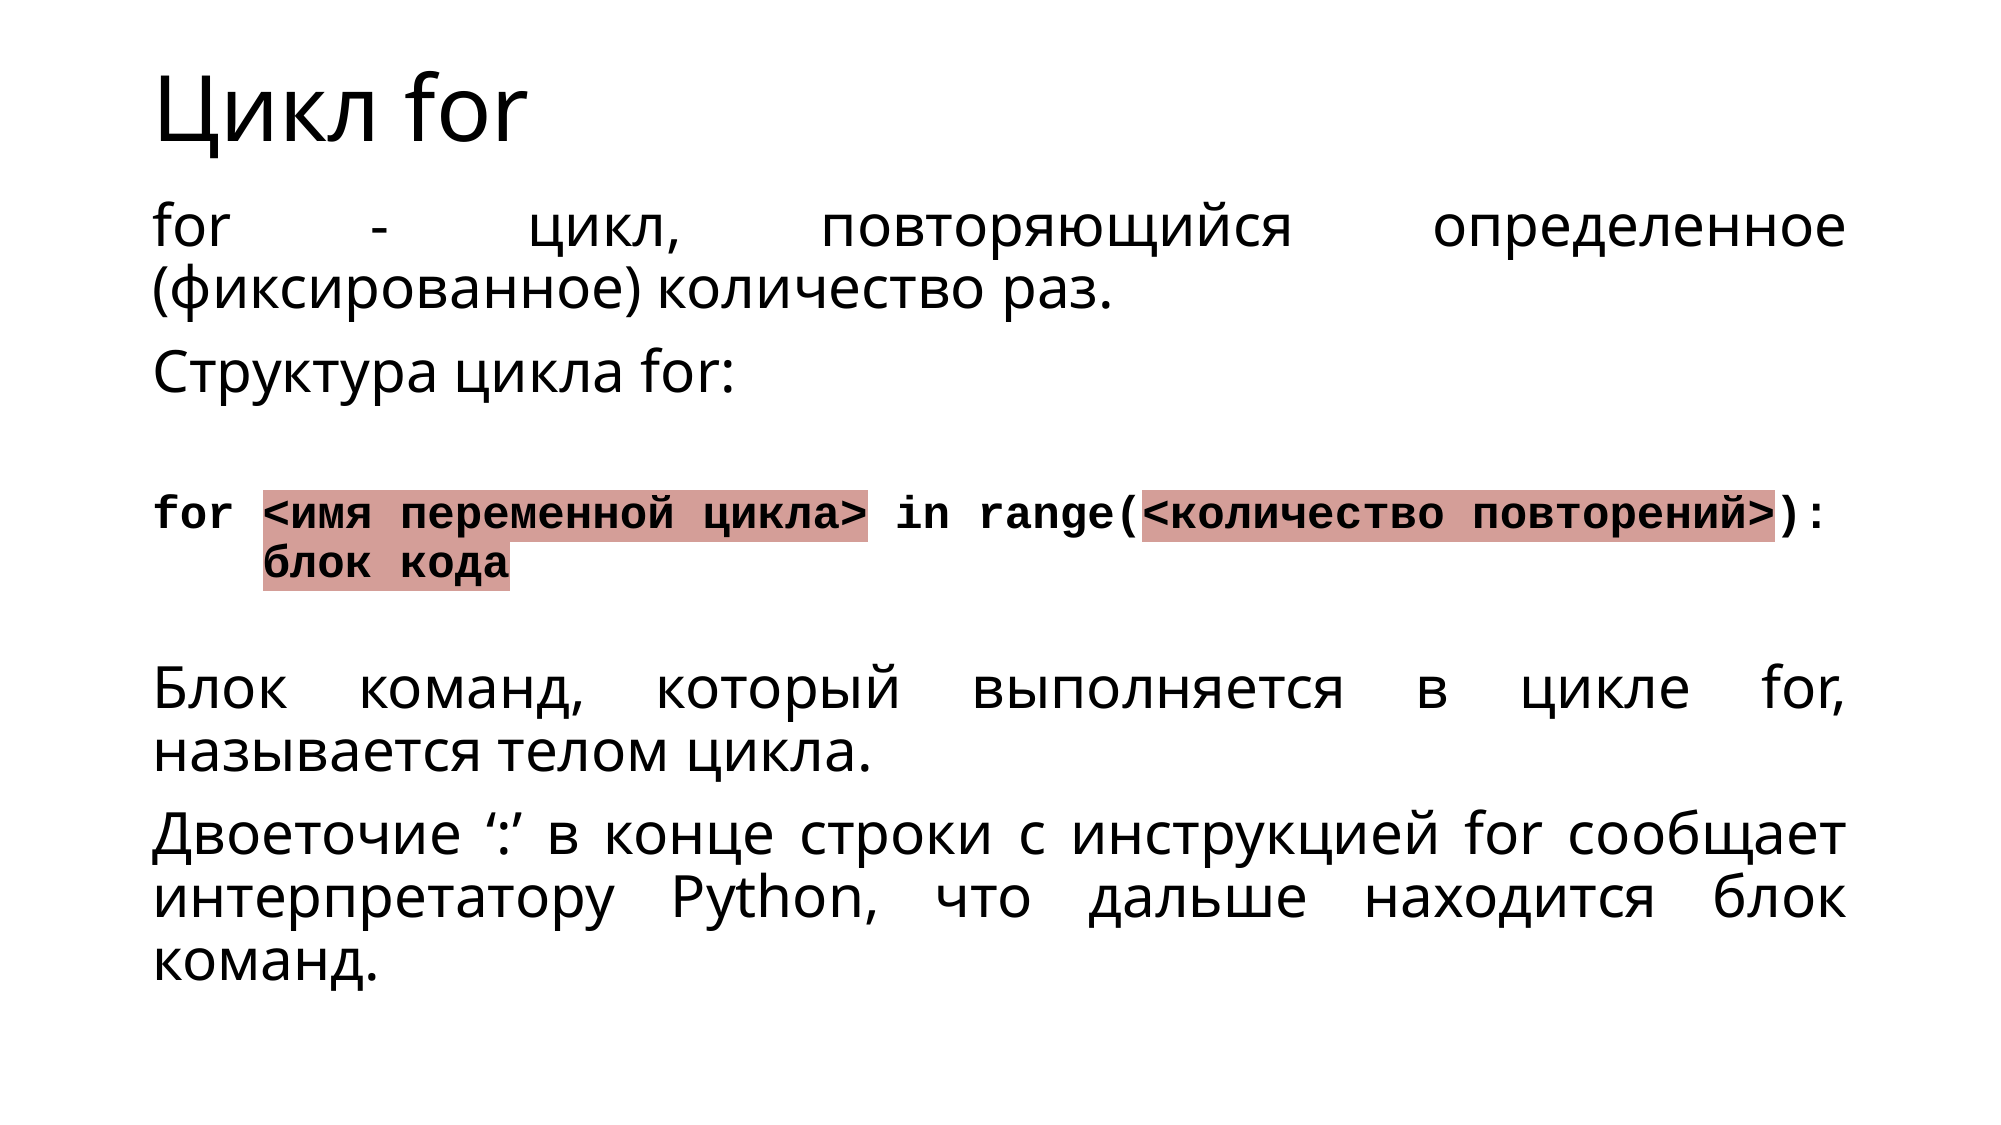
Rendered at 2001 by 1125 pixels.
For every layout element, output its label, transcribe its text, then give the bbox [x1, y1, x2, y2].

list for - цикл, повторяющийся определенное (фиксированное) количество раз. Структура цикла for: for <имя переменной цикла> in range(<количество повторений>): блок кода Блок команд, который выполняется в цикле for, называется телом цикла. Двоеточие ‘:’ в конце строки с инструкцией for сообщает интерпретатору Python, что дальше находится блок команд. [137, 188, 1863, 1047]
title Цикл for [137, 3, 1863, 188]
